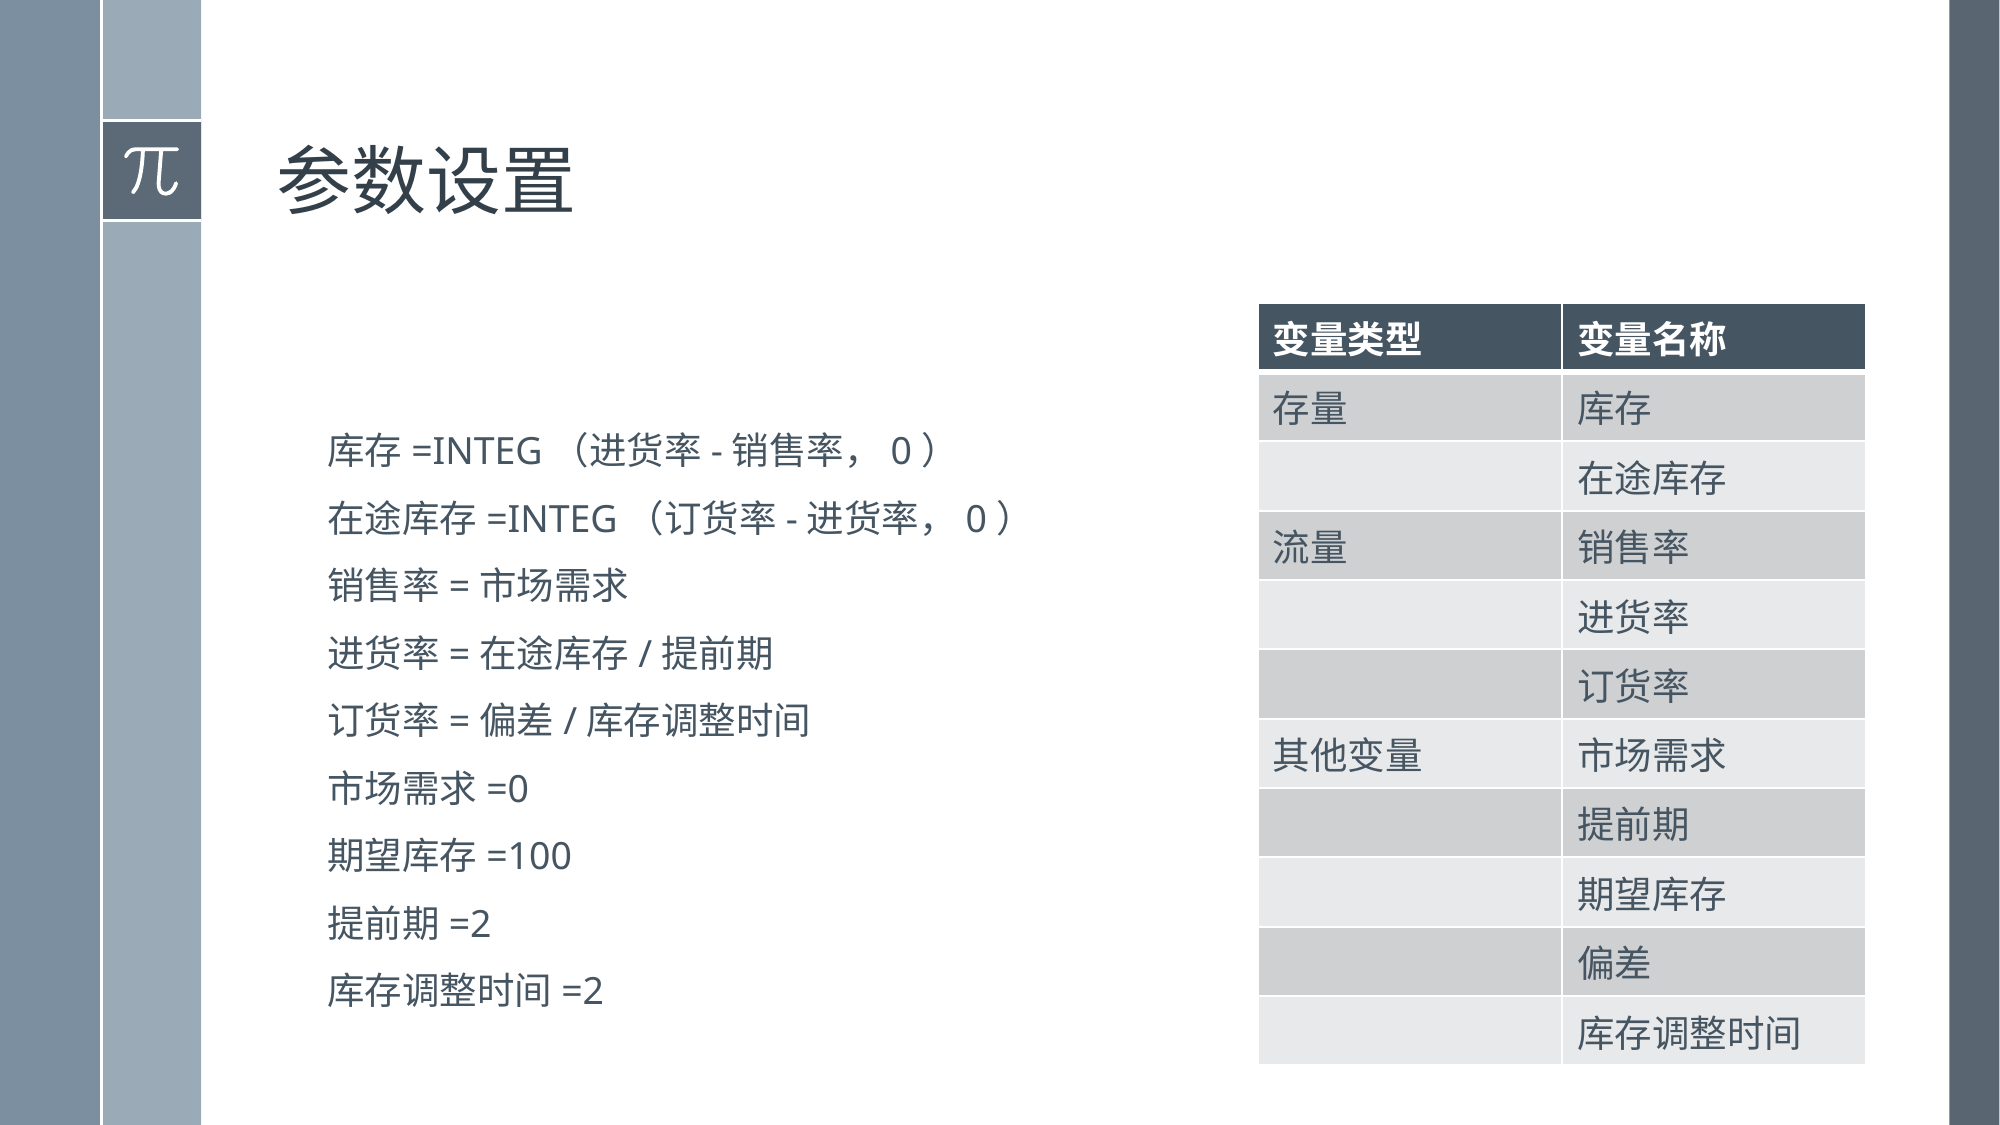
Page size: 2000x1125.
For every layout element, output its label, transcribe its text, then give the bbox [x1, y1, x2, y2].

table_header 变量名称 [1563, 304, 1865, 369]
table_cell [1259, 858, 1561, 926]
table_cell 库存调整时间 [1563, 997, 1865, 1064]
table_cell [1259, 997, 1561, 1064]
table_cell 库存 [1563, 375, 1865, 440]
table_cell 进货率 [1563, 581, 1865, 648]
table_cell 流量 [1259, 512, 1561, 579]
table_cell [1259, 442, 1561, 510]
table_cell 订货率 [1563, 650, 1865, 718]
table_cell 存量 [1259, 375, 1561, 440]
table_cell 期望库存 [1563, 858, 1865, 926]
text_box 库存=INTEG（进货率-销售率，0） 在途库存=INTEG（订货率-进货率，0） 销售率=市场需求 进货率=在途库存/提前期 订货率=偏差/库存调整时间 市场需求=0 期望库存=100 提前期=2 库存调整时间=2 [312, 397, 1049, 1020]
table_cell 偏差 [1563, 928, 1865, 995]
table_cell [1259, 581, 1561, 648]
table_cell [1259, 928, 1561, 995]
table_cell 提前期 [1563, 789, 1865, 856]
title 参数设置 [261, 29, 1867, 233]
table_header 变量类型 [1259, 304, 1561, 369]
table_cell [1259, 789, 1561, 856]
table_cell 市场需求 [1563, 720, 1865, 787]
table_cell 在途库存 [1563, 442, 1865, 510]
table_cell 销售率 [1563, 512, 1865, 579]
table_cell [1259, 650, 1561, 718]
table_cell 其他变量 [1259, 720, 1561, 787]
